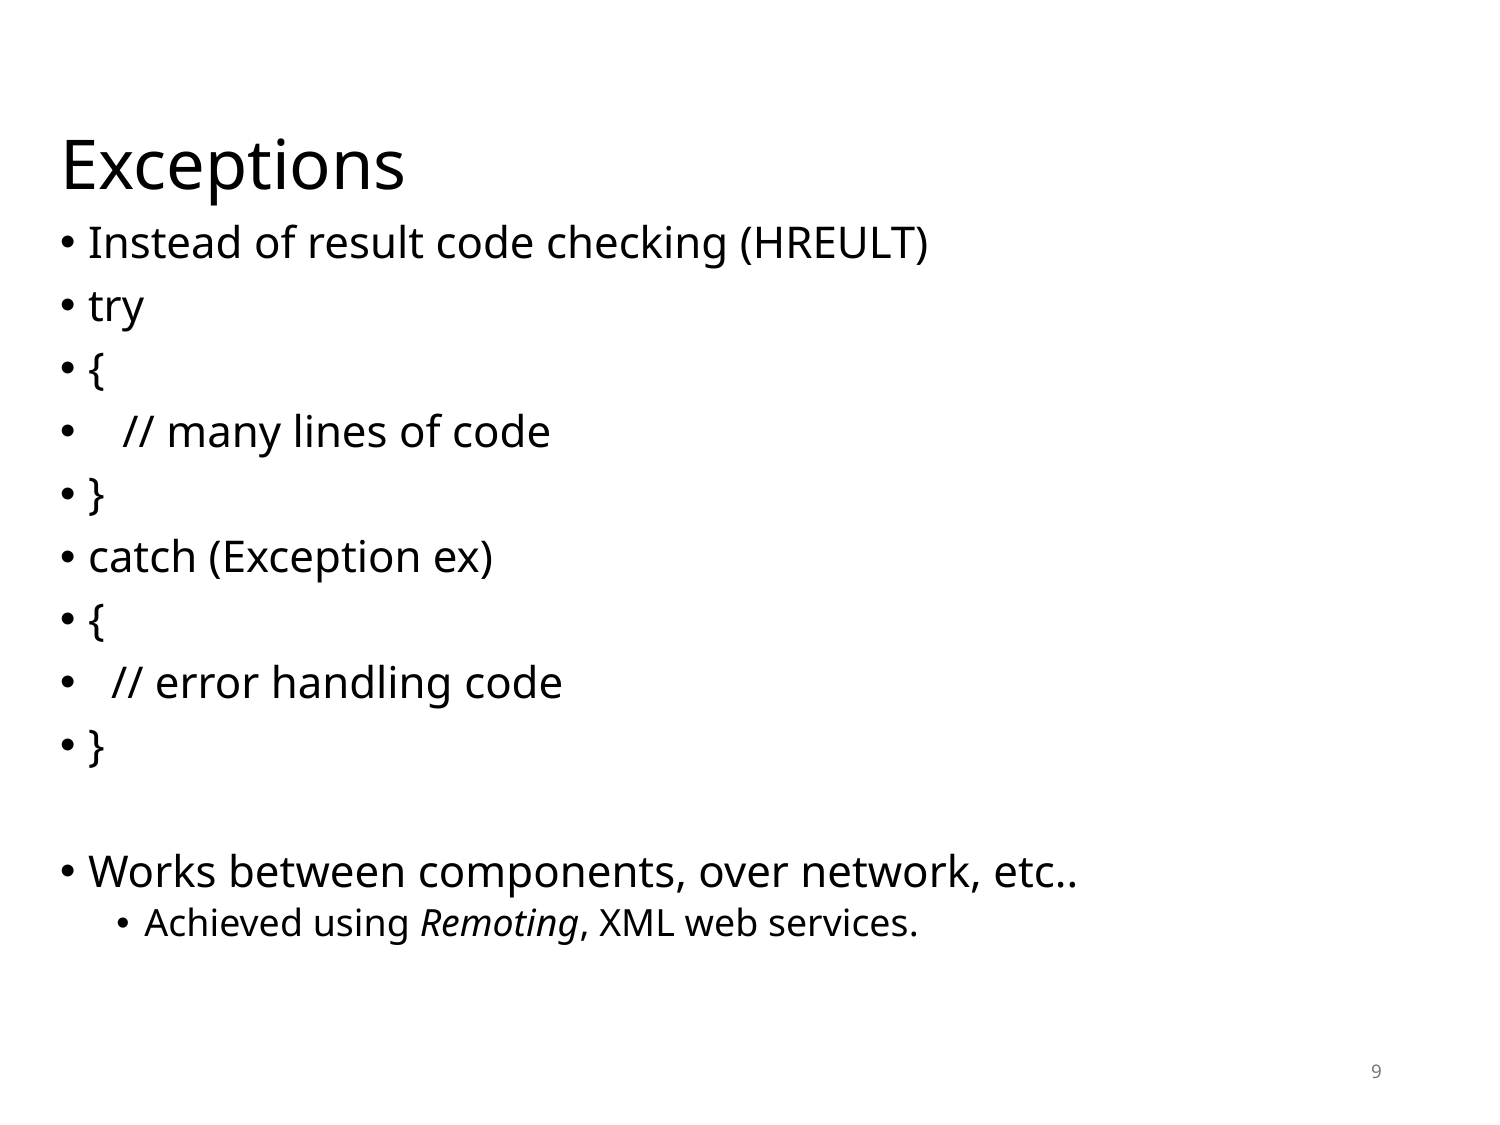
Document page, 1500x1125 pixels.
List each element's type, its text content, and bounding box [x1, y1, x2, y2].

list Instead of result code checking (HREULT) try { // many lines of code } catch (Exception ex) { // error handling code } Works between components, over network, etc.. Achieved using Remoting, XML web services. [45, 213, 1455, 1023]
title Exceptions [45, 37, 1455, 213]
slide_number 9 [1059, 1042, 1397, 1103]
